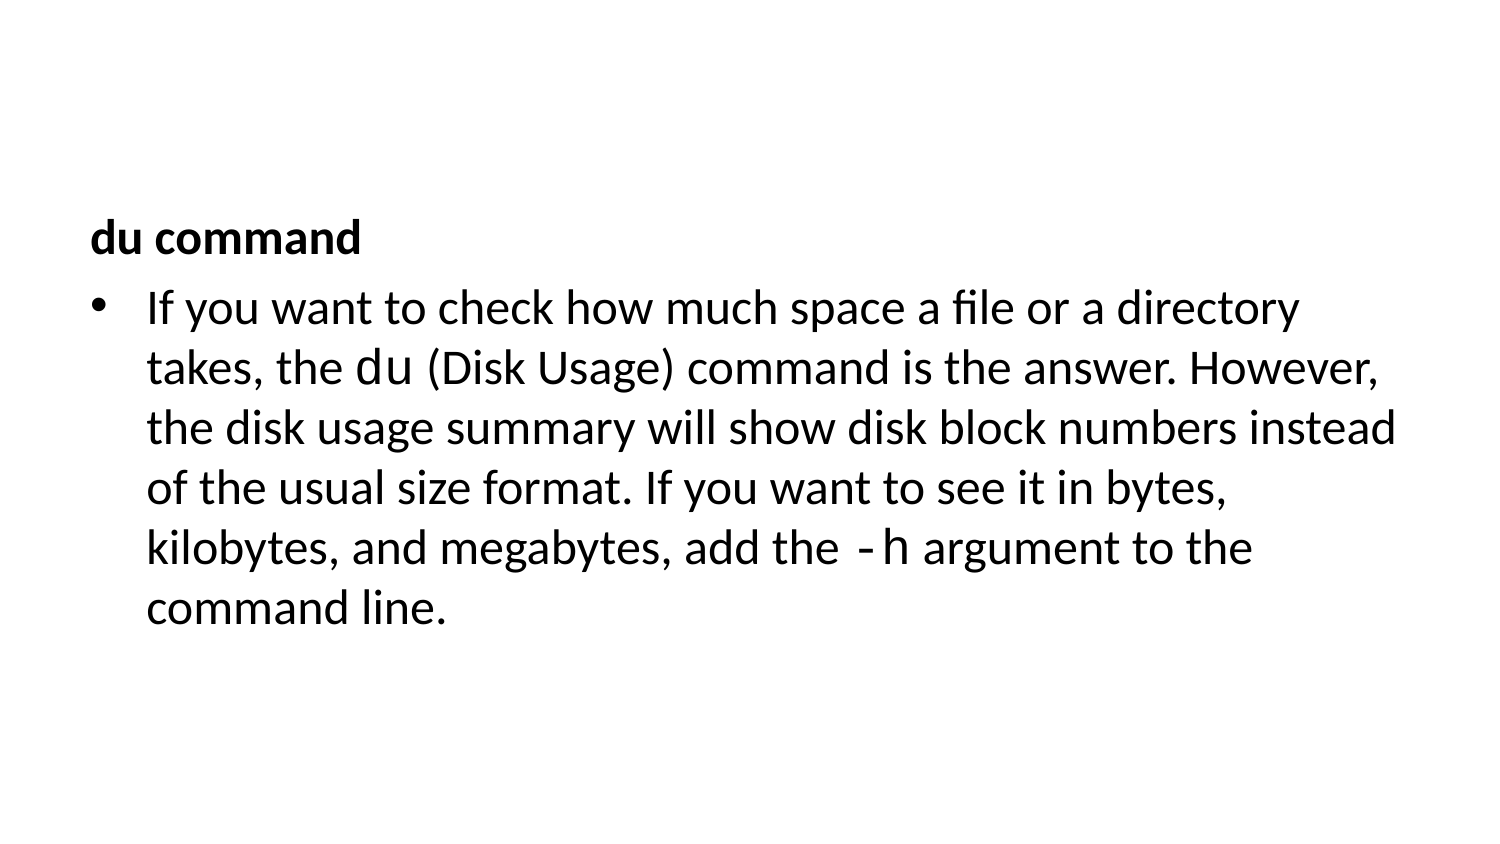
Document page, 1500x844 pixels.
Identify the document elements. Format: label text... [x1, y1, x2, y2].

list du command If you want to check how much space a file or a directory takes, the du (Disk Usage) command is the answer. However, the disk usage summary will show disk block numbers instead of the usual size format. If you want to see it in bytes, kilobytes, and megabytes, add the -h argument to the command line. [75, 196, 1425, 754]
